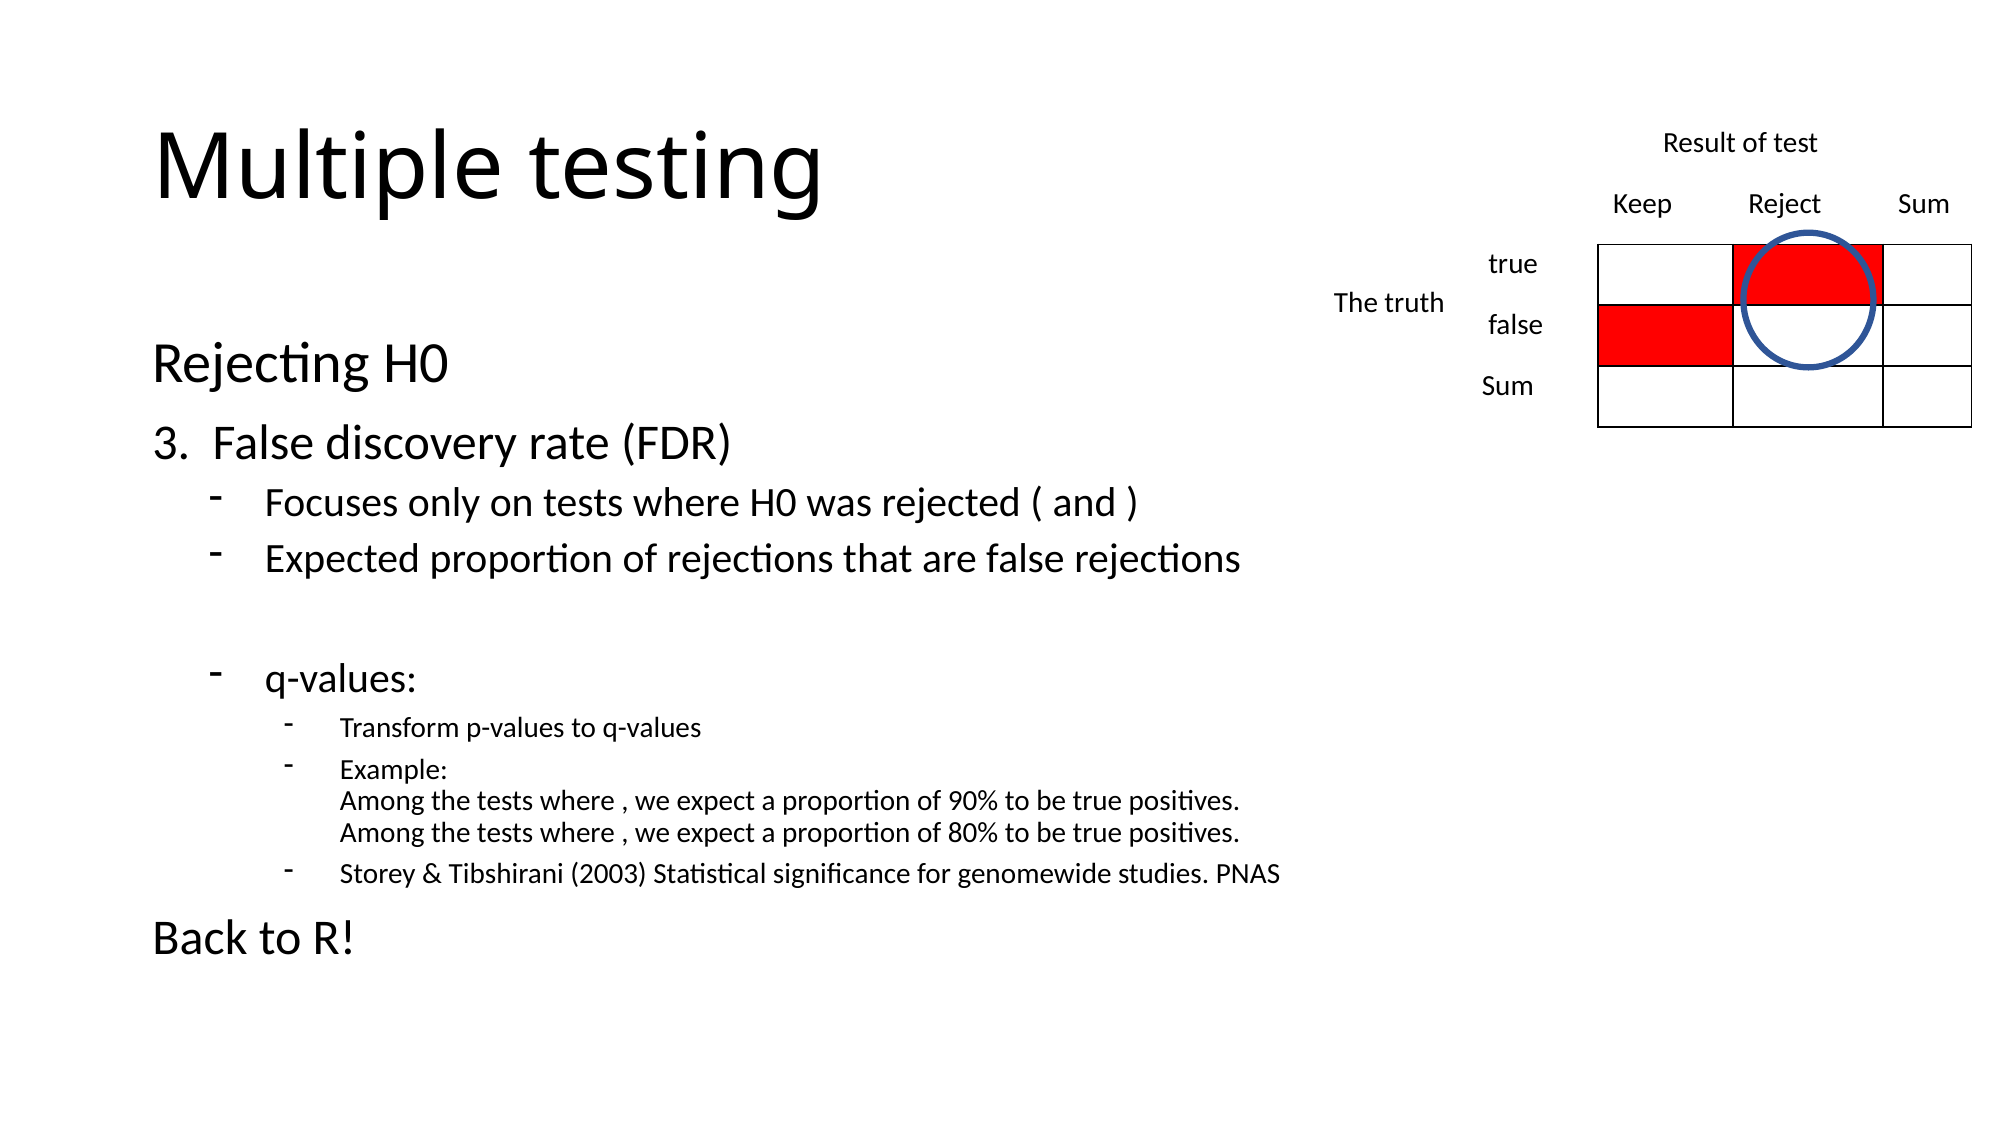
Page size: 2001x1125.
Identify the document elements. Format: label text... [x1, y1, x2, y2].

title Multiple testing [137, 59, 1863, 278]
text_box [1742, 231, 1875, 369]
